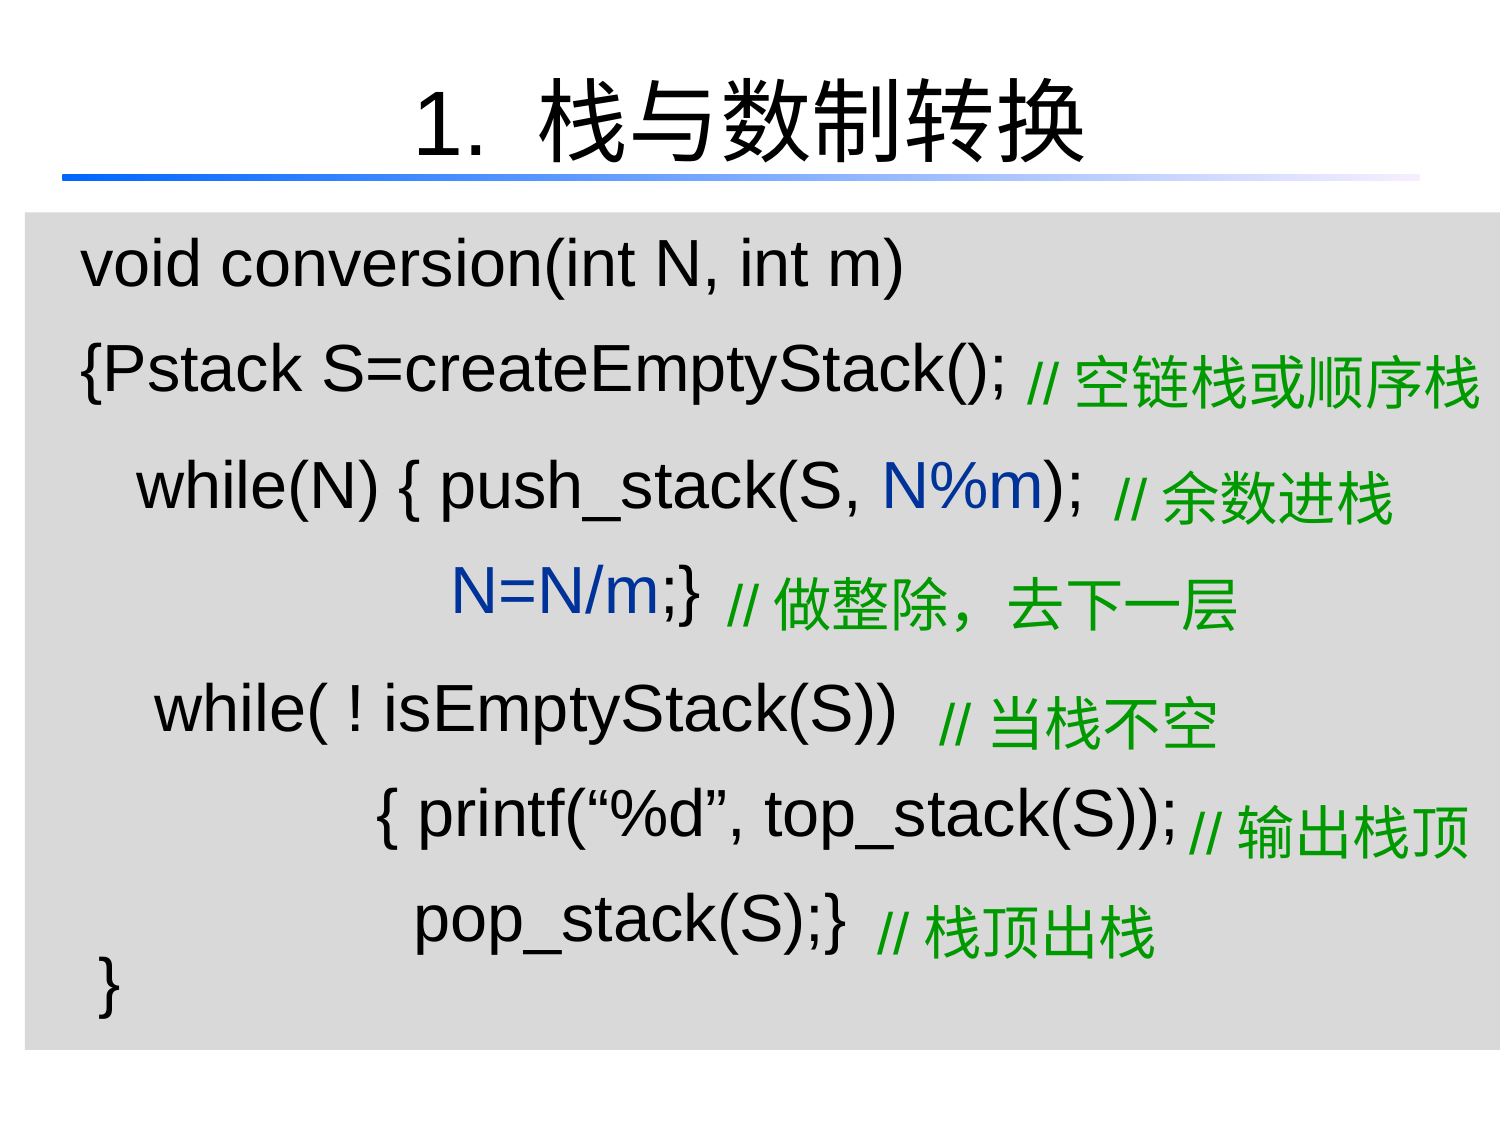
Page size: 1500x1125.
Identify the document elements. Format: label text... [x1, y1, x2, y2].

title 1. 栈与数制转换 [74, 24, 1426, 213]
text_box void conversion(int N, int m) {Pstack S=createEmptyStack(); while(N) { push_stack(S, N%m); N=N/m;} while( ! isEmptyStack(S)) { printf(“%d”, top_stack(S)); pop_stack(S);} } [24, 212, 1500, 1050]
text_box //当栈不空 [924, 662, 1500, 765]
text_box //输出栈顶 [1175, 771, 1500, 874]
text_box //栈顶出栈 [862, 871, 1463, 974]
text_box [62, 174, 1421, 181]
text_box //做整除，去下一层 [712, 543, 1500, 646]
text_box //空链栈或顺序栈 [1012, 321, 1500, 424]
text_box //余数进栈 [1100, 437, 1500, 540]
